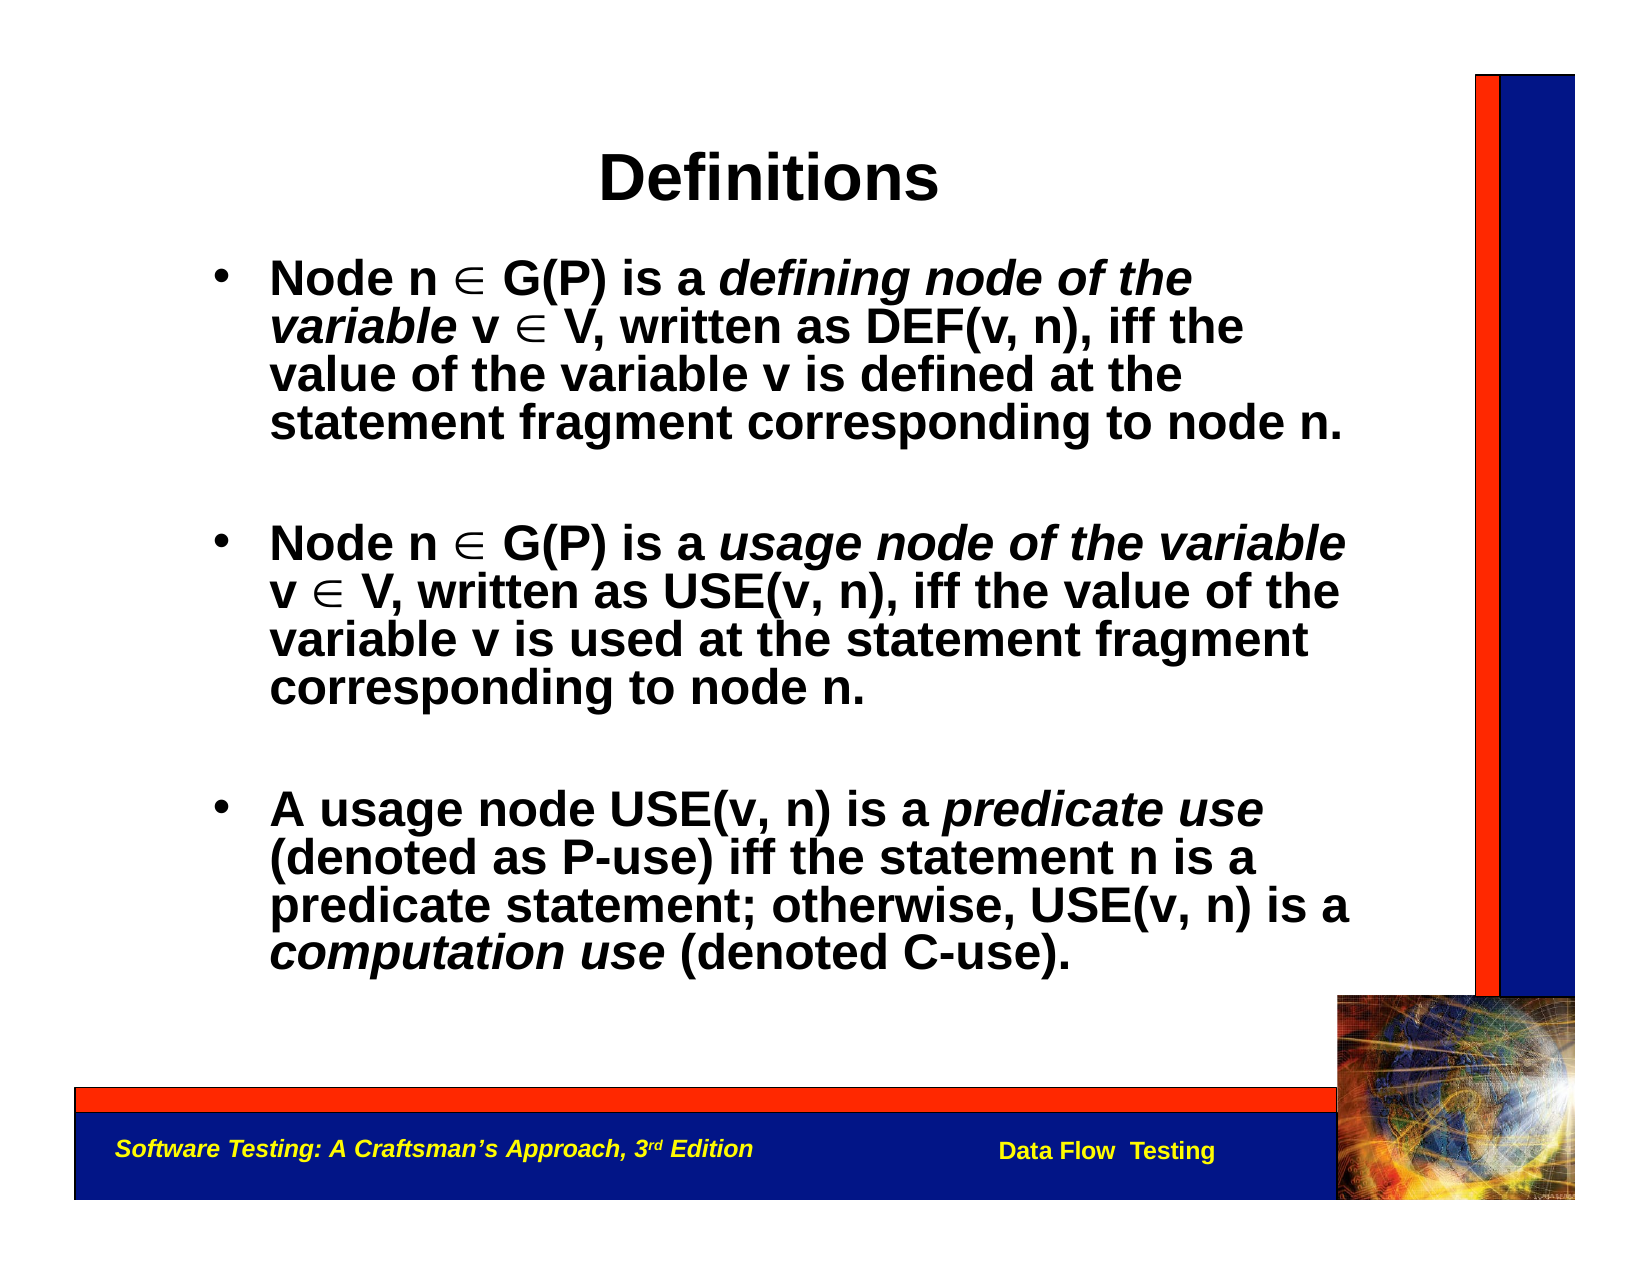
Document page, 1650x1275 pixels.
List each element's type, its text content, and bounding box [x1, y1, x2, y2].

text_box Node n  G(P) is a defining node of the variable v  V, written as DEF(v, n), iff the value of the variable v is defined at the statement fragment corresponding to node n. Node n  G(P) is a usage node of the variable v  V, written as USE(v, n), iff the value of the variable v is used at the statement fragment corresponding to node n. A usage node USE(v, n) is a predicate use (denoted as P-use) iff the statement n is a predicate statement; otherwise, USE(v, n) is a computation use (denoted C-use). [210, 257, 1356, 980]
footer Data Flow Testing [996, 1134, 1222, 1275]
slide_number Software Testing: A Craftsman’s Approach, 3rd Edition [112, 1132, 765, 1275]
picture [1337, 995, 1575, 1200]
title Definitions [234, 134, 1416, 348]
